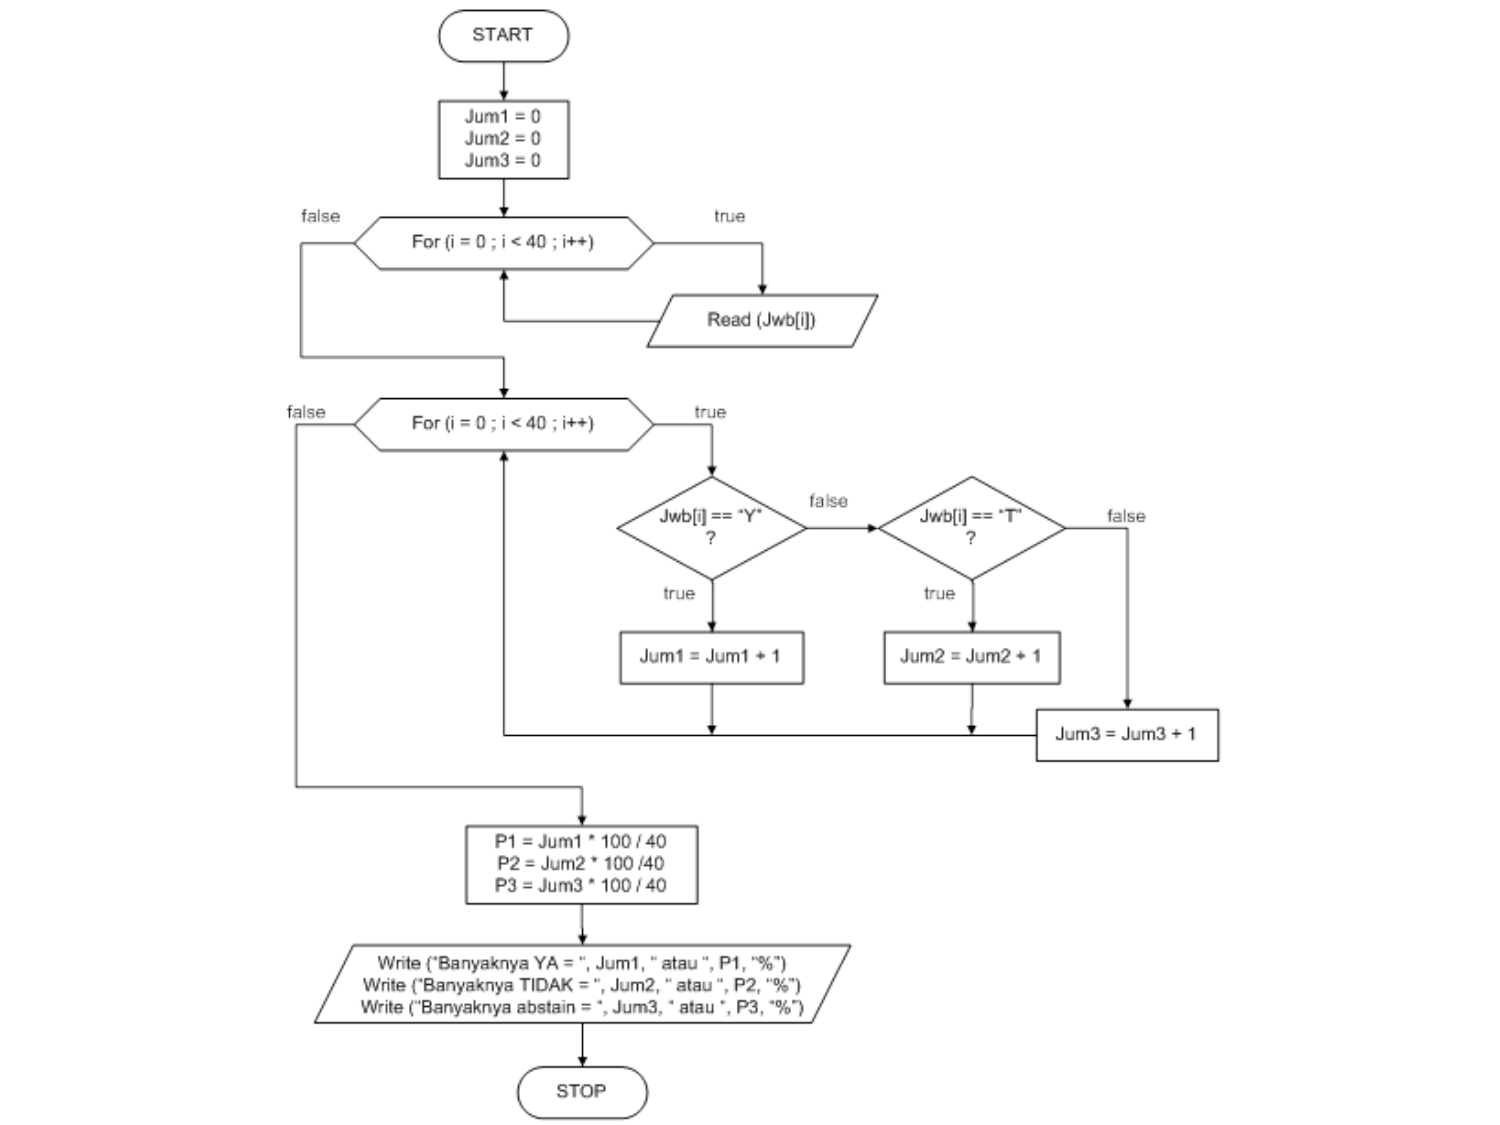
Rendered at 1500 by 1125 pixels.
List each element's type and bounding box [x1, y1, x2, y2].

picture [267, 8, 1226, 1125]
